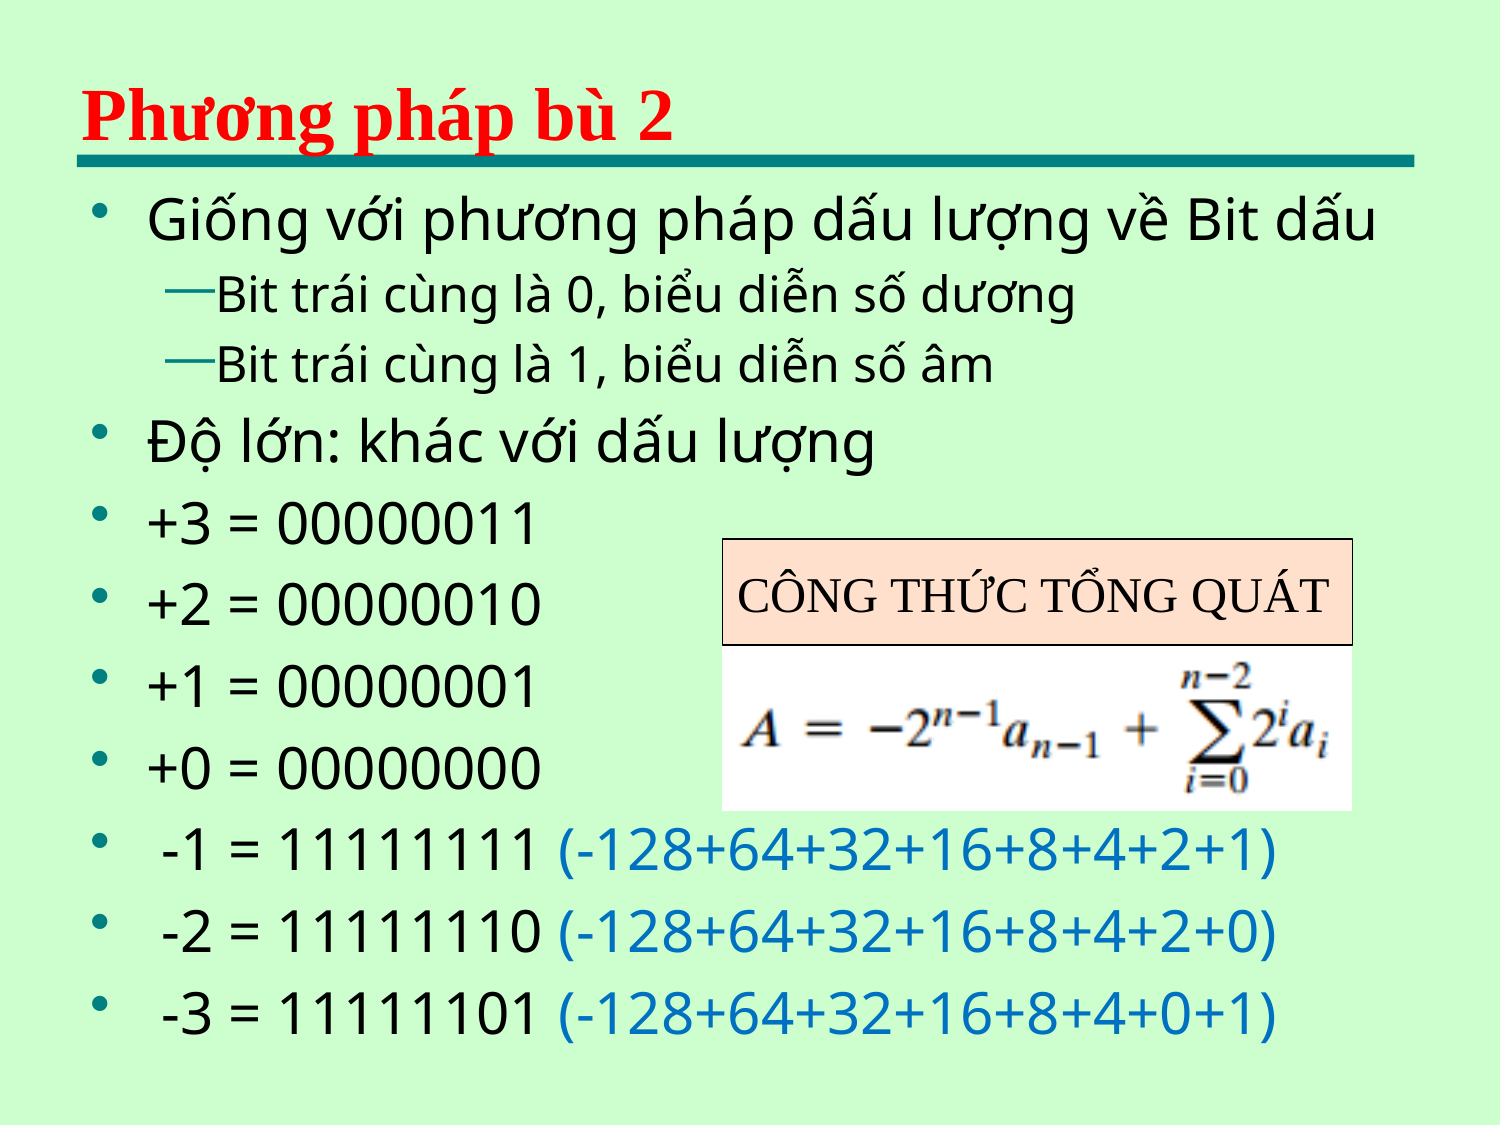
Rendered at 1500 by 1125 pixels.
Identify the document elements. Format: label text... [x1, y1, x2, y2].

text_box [722, 538, 1353, 811]
list Giống với phương pháp dấu lượng về Bit dấu Bit trái cùng là 0, biểu diễn số dương Bit trái cùng là 1, biểu diễn số âm Độ lớn: khác với dấu lượng +3 = 00000011 +2 = 00000010 +1 = 00000001 +0 = 00000000 -1 = 11111111 (-128+64+32+16+8+4+2+1) -2 = 11111110 (-128+64+32+16+8+4+2+0) -3 = 11111101 (-128+64+32+16+8+4+0+1) [75, 174, 1417, 1100]
title Phương pháp bù 2 [66, 24, 1413, 163]
